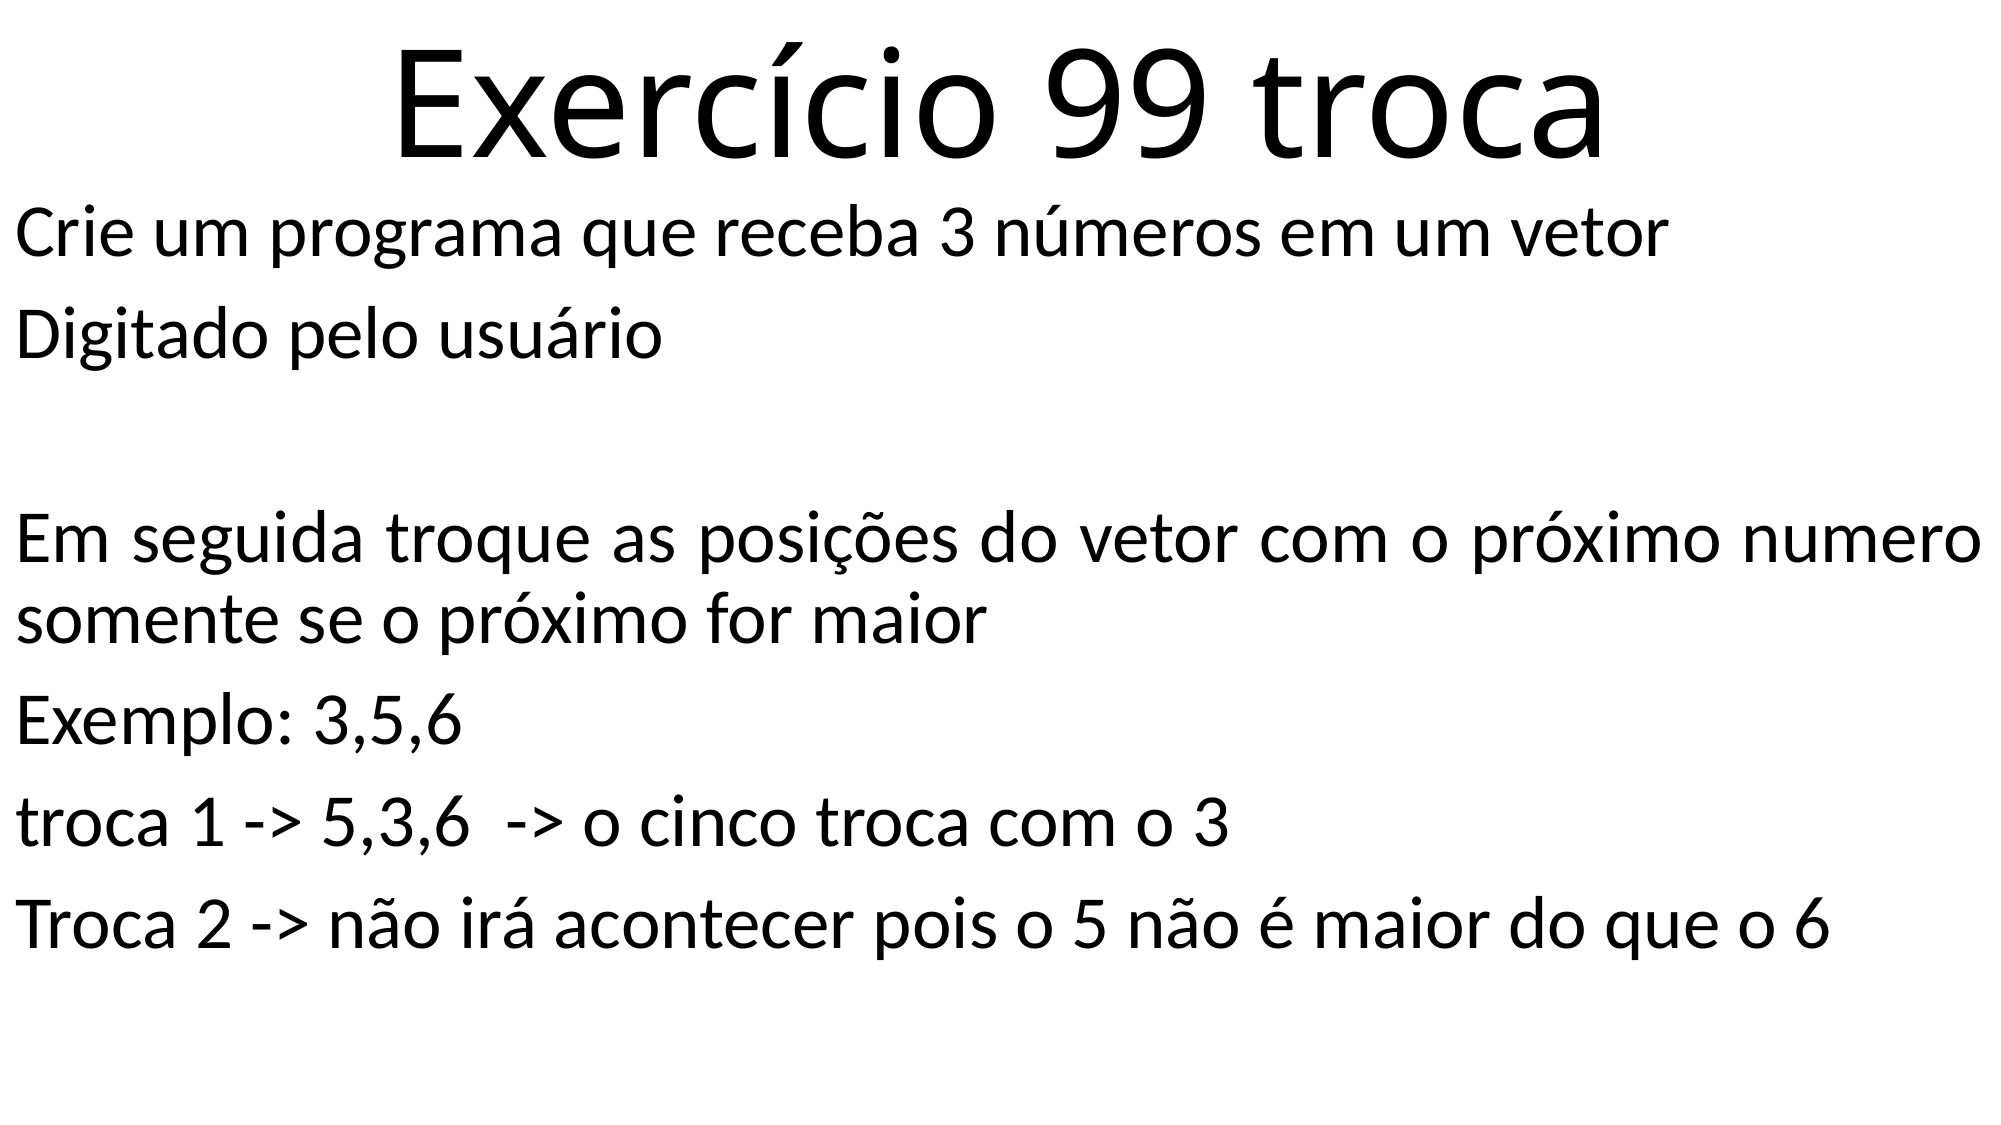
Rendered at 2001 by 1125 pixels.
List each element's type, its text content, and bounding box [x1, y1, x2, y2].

list Crie um programa que receba 3 números em um vetor Digitado pelo usuário Em seguida troque as posições do vetor com o próximo numero somente se o próximo for maior Exemplo: 3,5,6 troca 1 -> 5,3,6 -> o cinco troca com o 3 Troca 2 -> não irá acontecer pois o 5 não é maior do que o 6 [0, 184, 2000, 1077]
title Exercício 99 troca [137, 0, 1863, 184]
